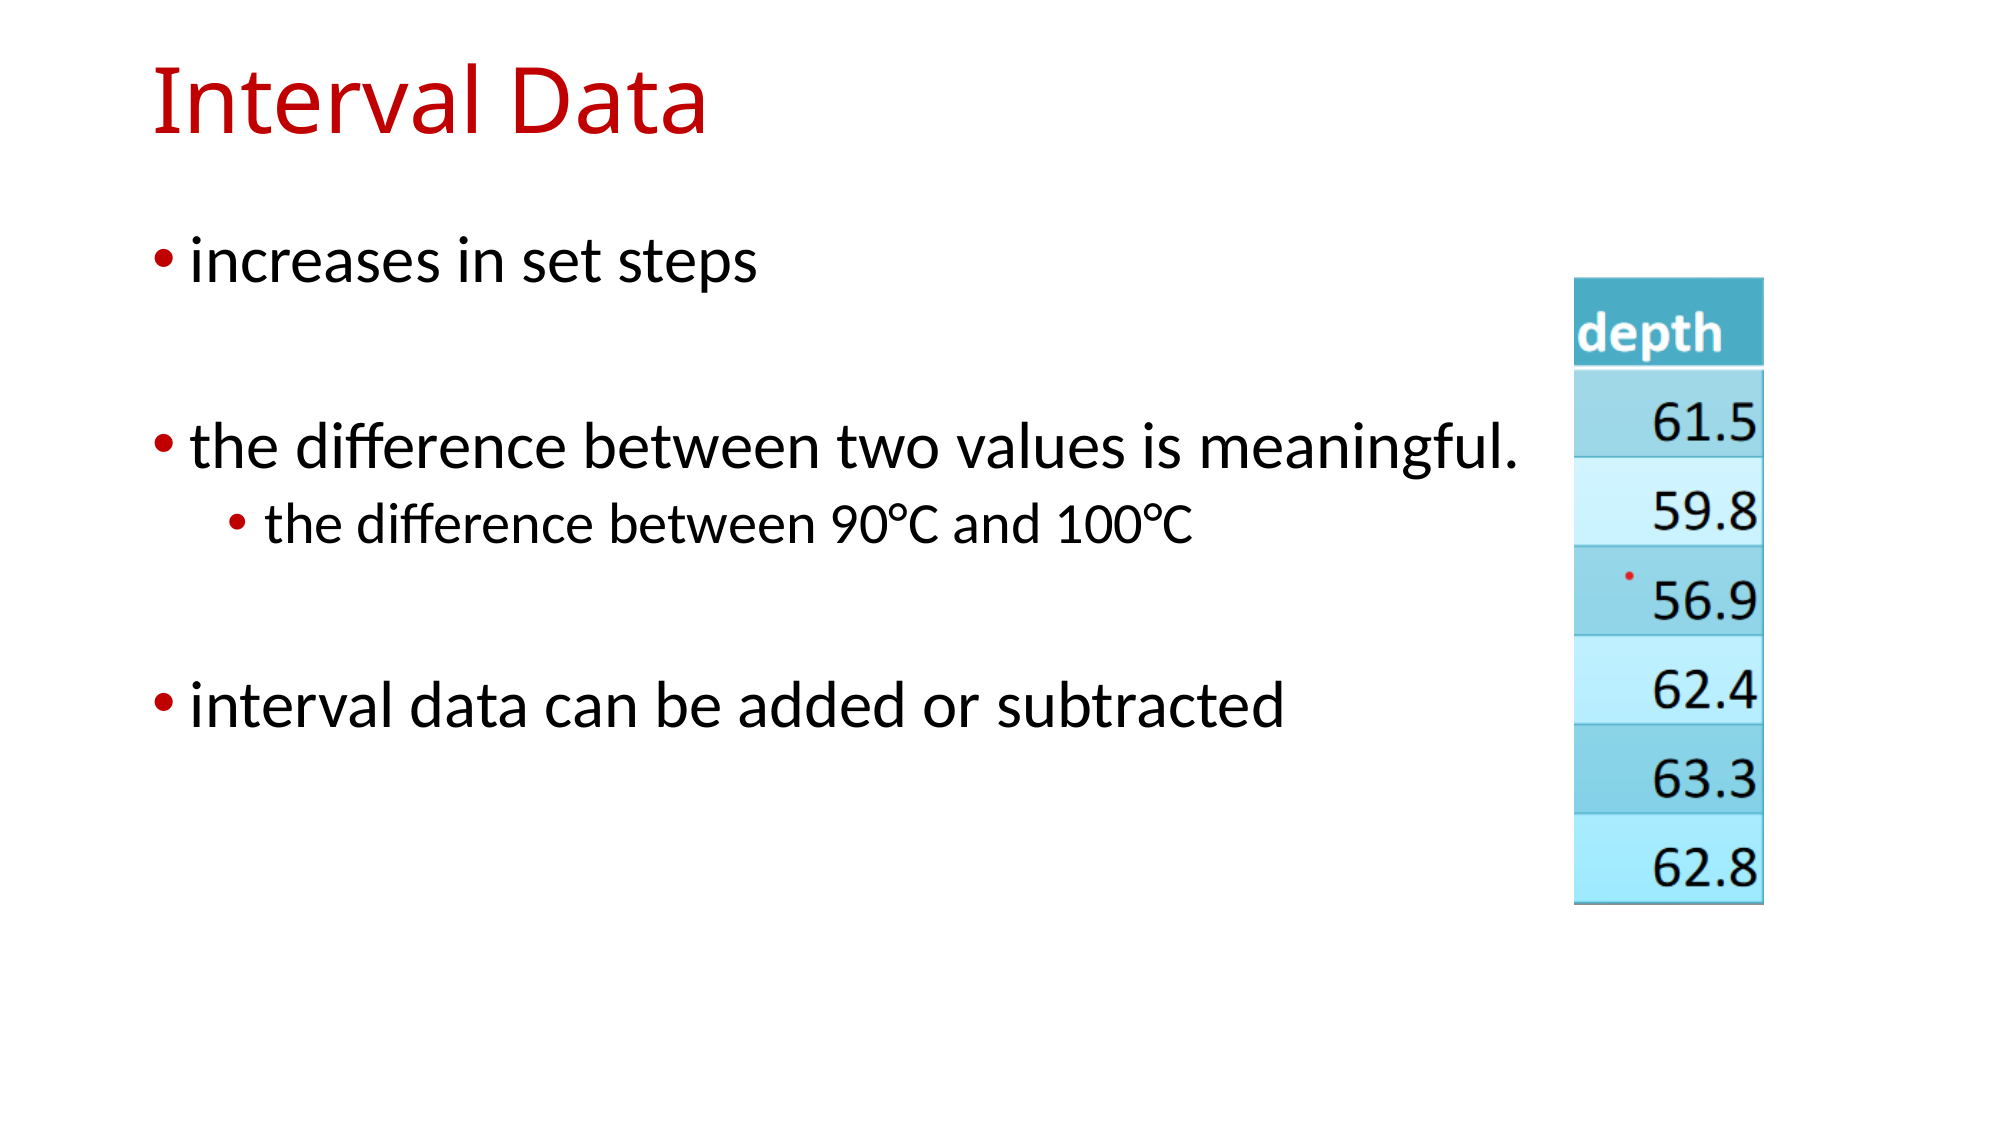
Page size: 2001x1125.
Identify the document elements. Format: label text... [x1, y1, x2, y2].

text_box increases in set steps the difference between two values is meaningful. the difference between 90°C and 100°C interval data can be added or subtracted [137, 217, 1561, 1074]
title Interval Data [137, 16, 1863, 192]
picture [1574, 277, 1764, 905]
